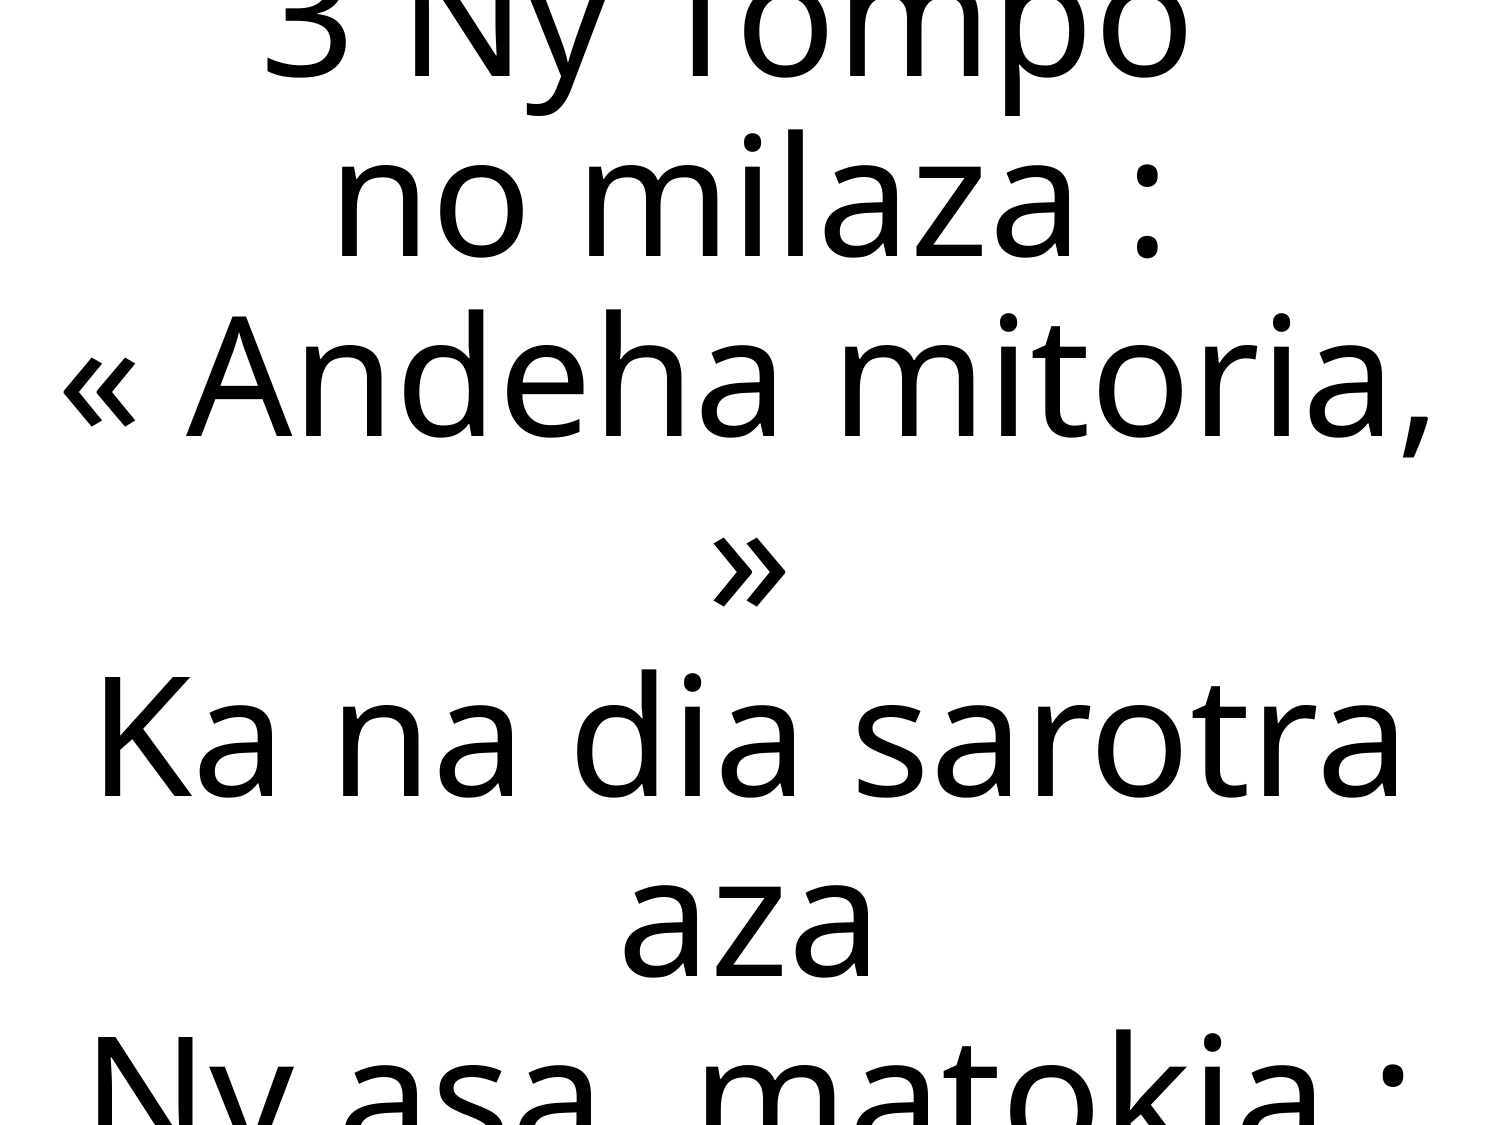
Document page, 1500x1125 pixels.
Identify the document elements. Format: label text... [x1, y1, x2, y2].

title 3 Ny Tompo no milaza : « Andeha mitoria, » Ka na dia sarotra aza Ny asa, matokia ; [0, 453, 1500, 672]
